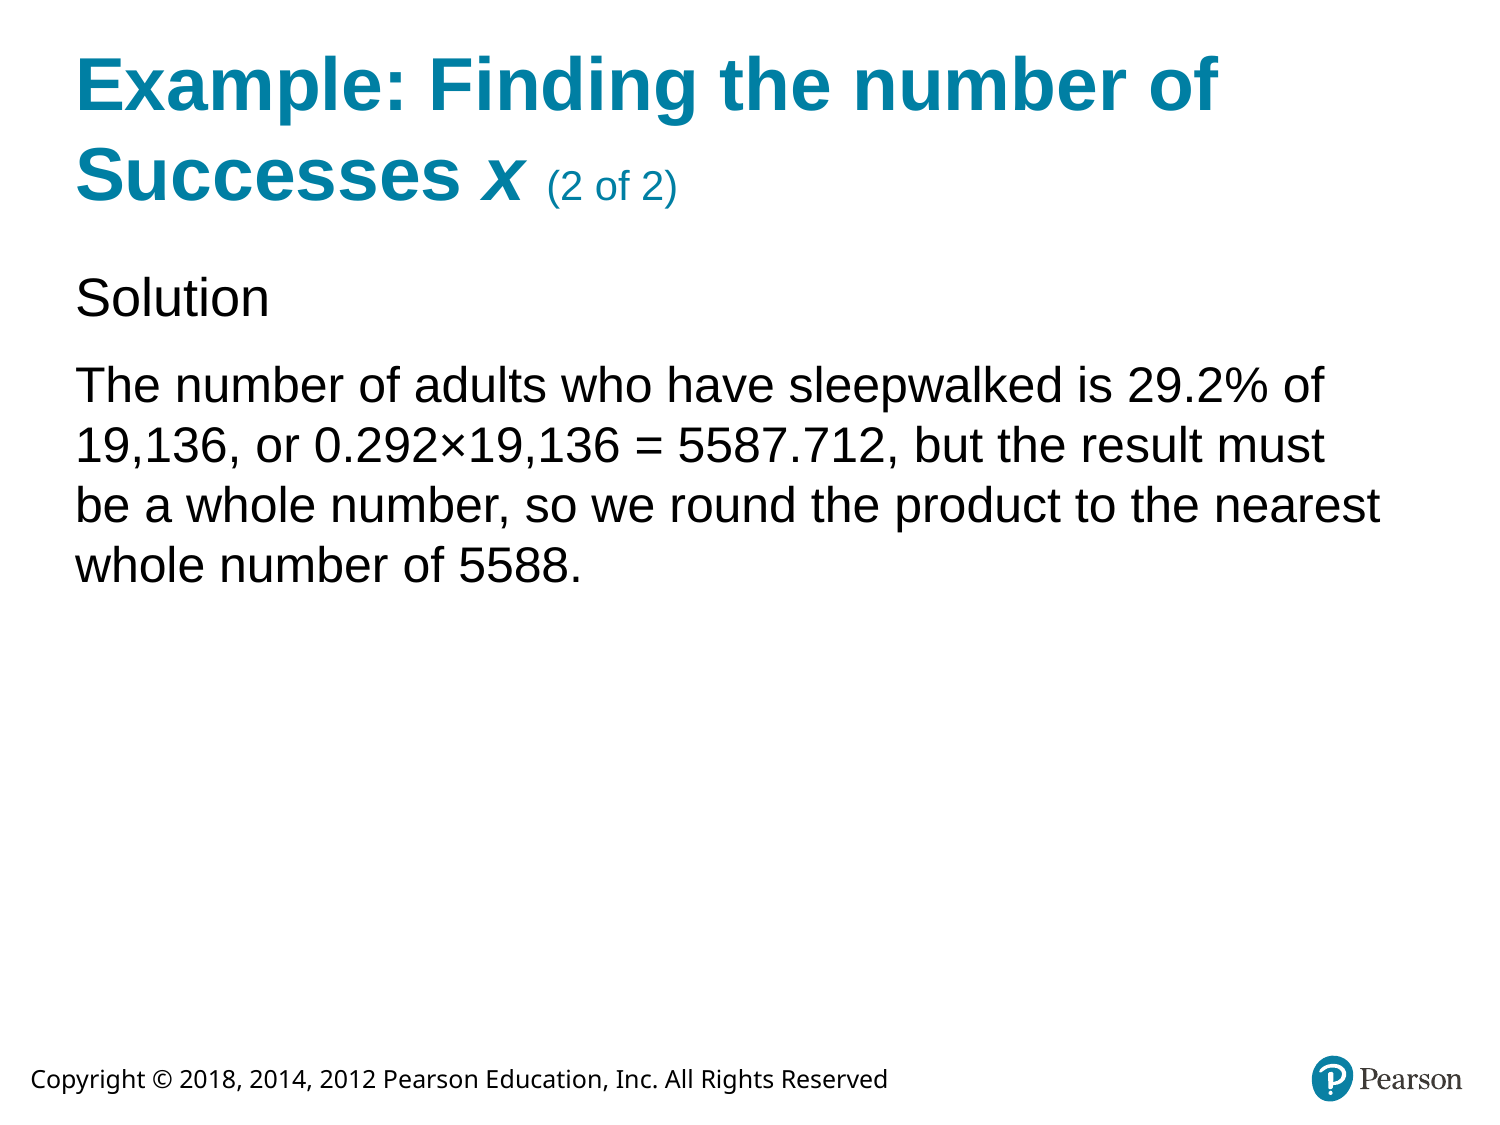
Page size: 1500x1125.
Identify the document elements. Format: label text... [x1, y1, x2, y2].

list Solution The number of adults who have sleepwalked is 29.2% of 19,136, or 0.292×19,136 = 5587.712, but the result must be a whole number, so we round the product to the nearest whole number of 5588. [75, 262, 1388, 613]
title Example: Finding the number of Successes x (2 of 2) [75, 35, 1450, 216]
